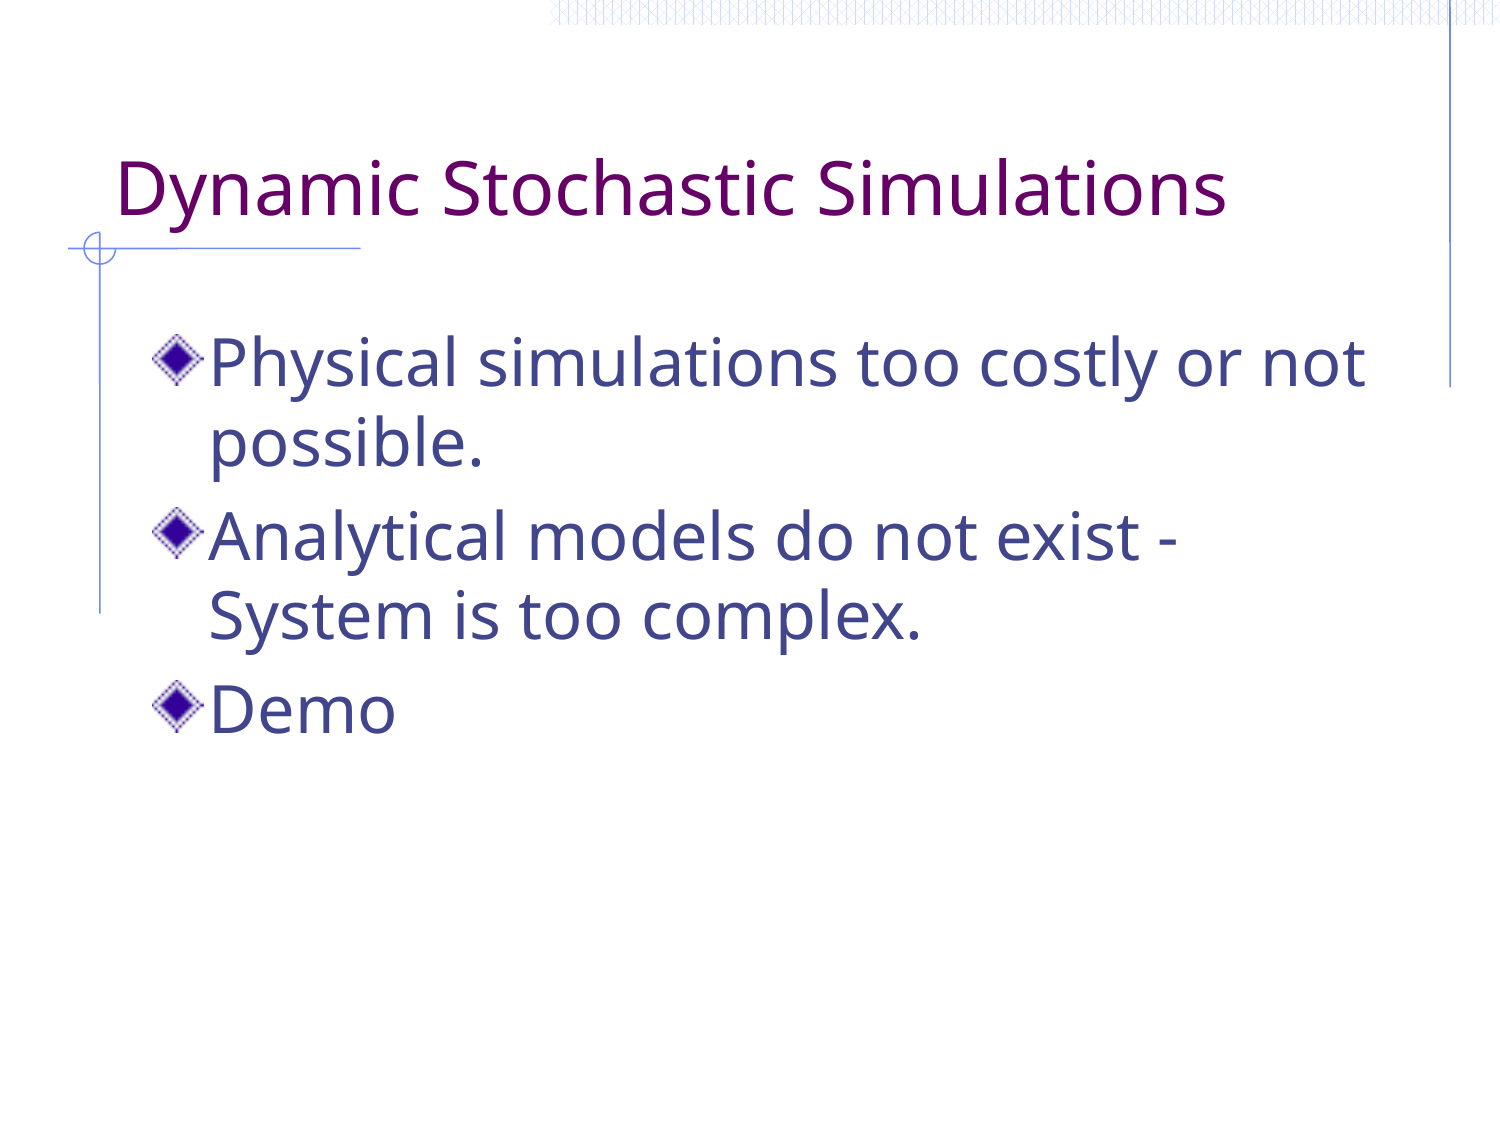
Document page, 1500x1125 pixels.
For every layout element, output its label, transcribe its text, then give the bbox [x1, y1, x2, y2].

picture [152, 507, 204, 559]
picture [152, 334, 204, 386]
title Dynamic Stochastic Simulations [99, 50, 1375, 238]
picture [152, 680, 204, 733]
list Physical simulations too costly or not possible. Analytical models do not exist - System is too complex. Demo [137, 312, 1413, 988]
